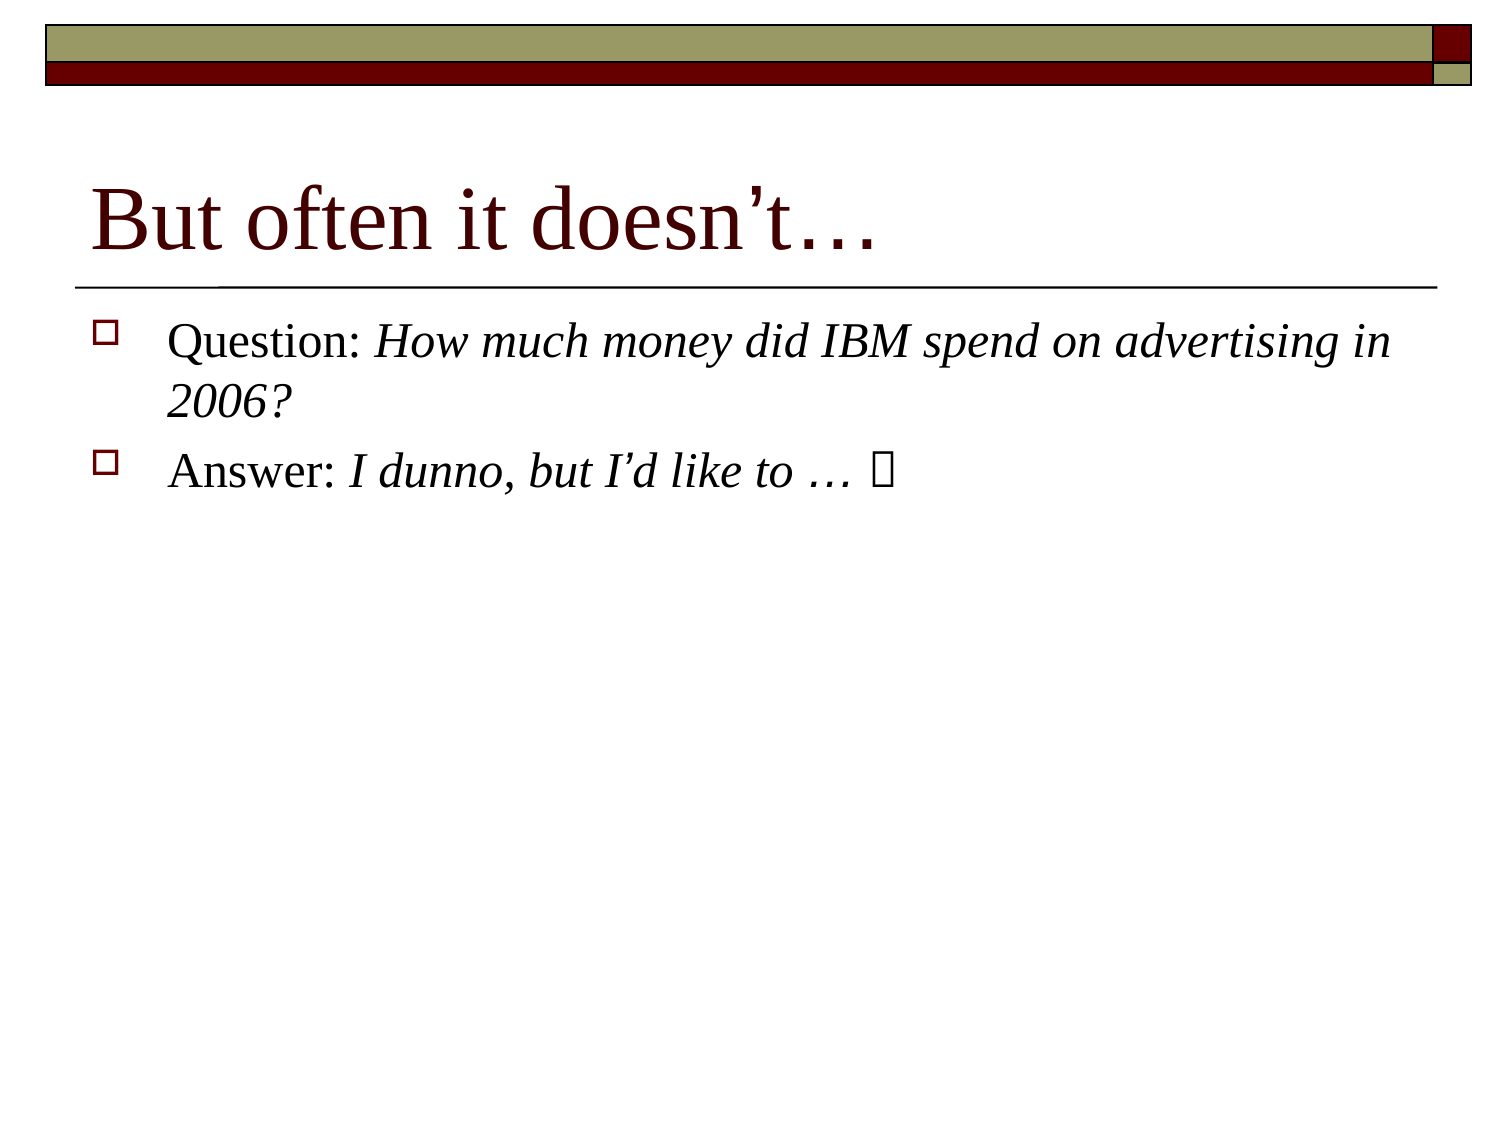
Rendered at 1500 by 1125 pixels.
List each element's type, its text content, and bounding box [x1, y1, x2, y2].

list Question: How much money did IBM spend on advertising in 2006? Answer: I dunno, but I’d like to …  [75, 299, 1425, 510]
title But often it doesn’t… [75, 87, 1425, 275]
